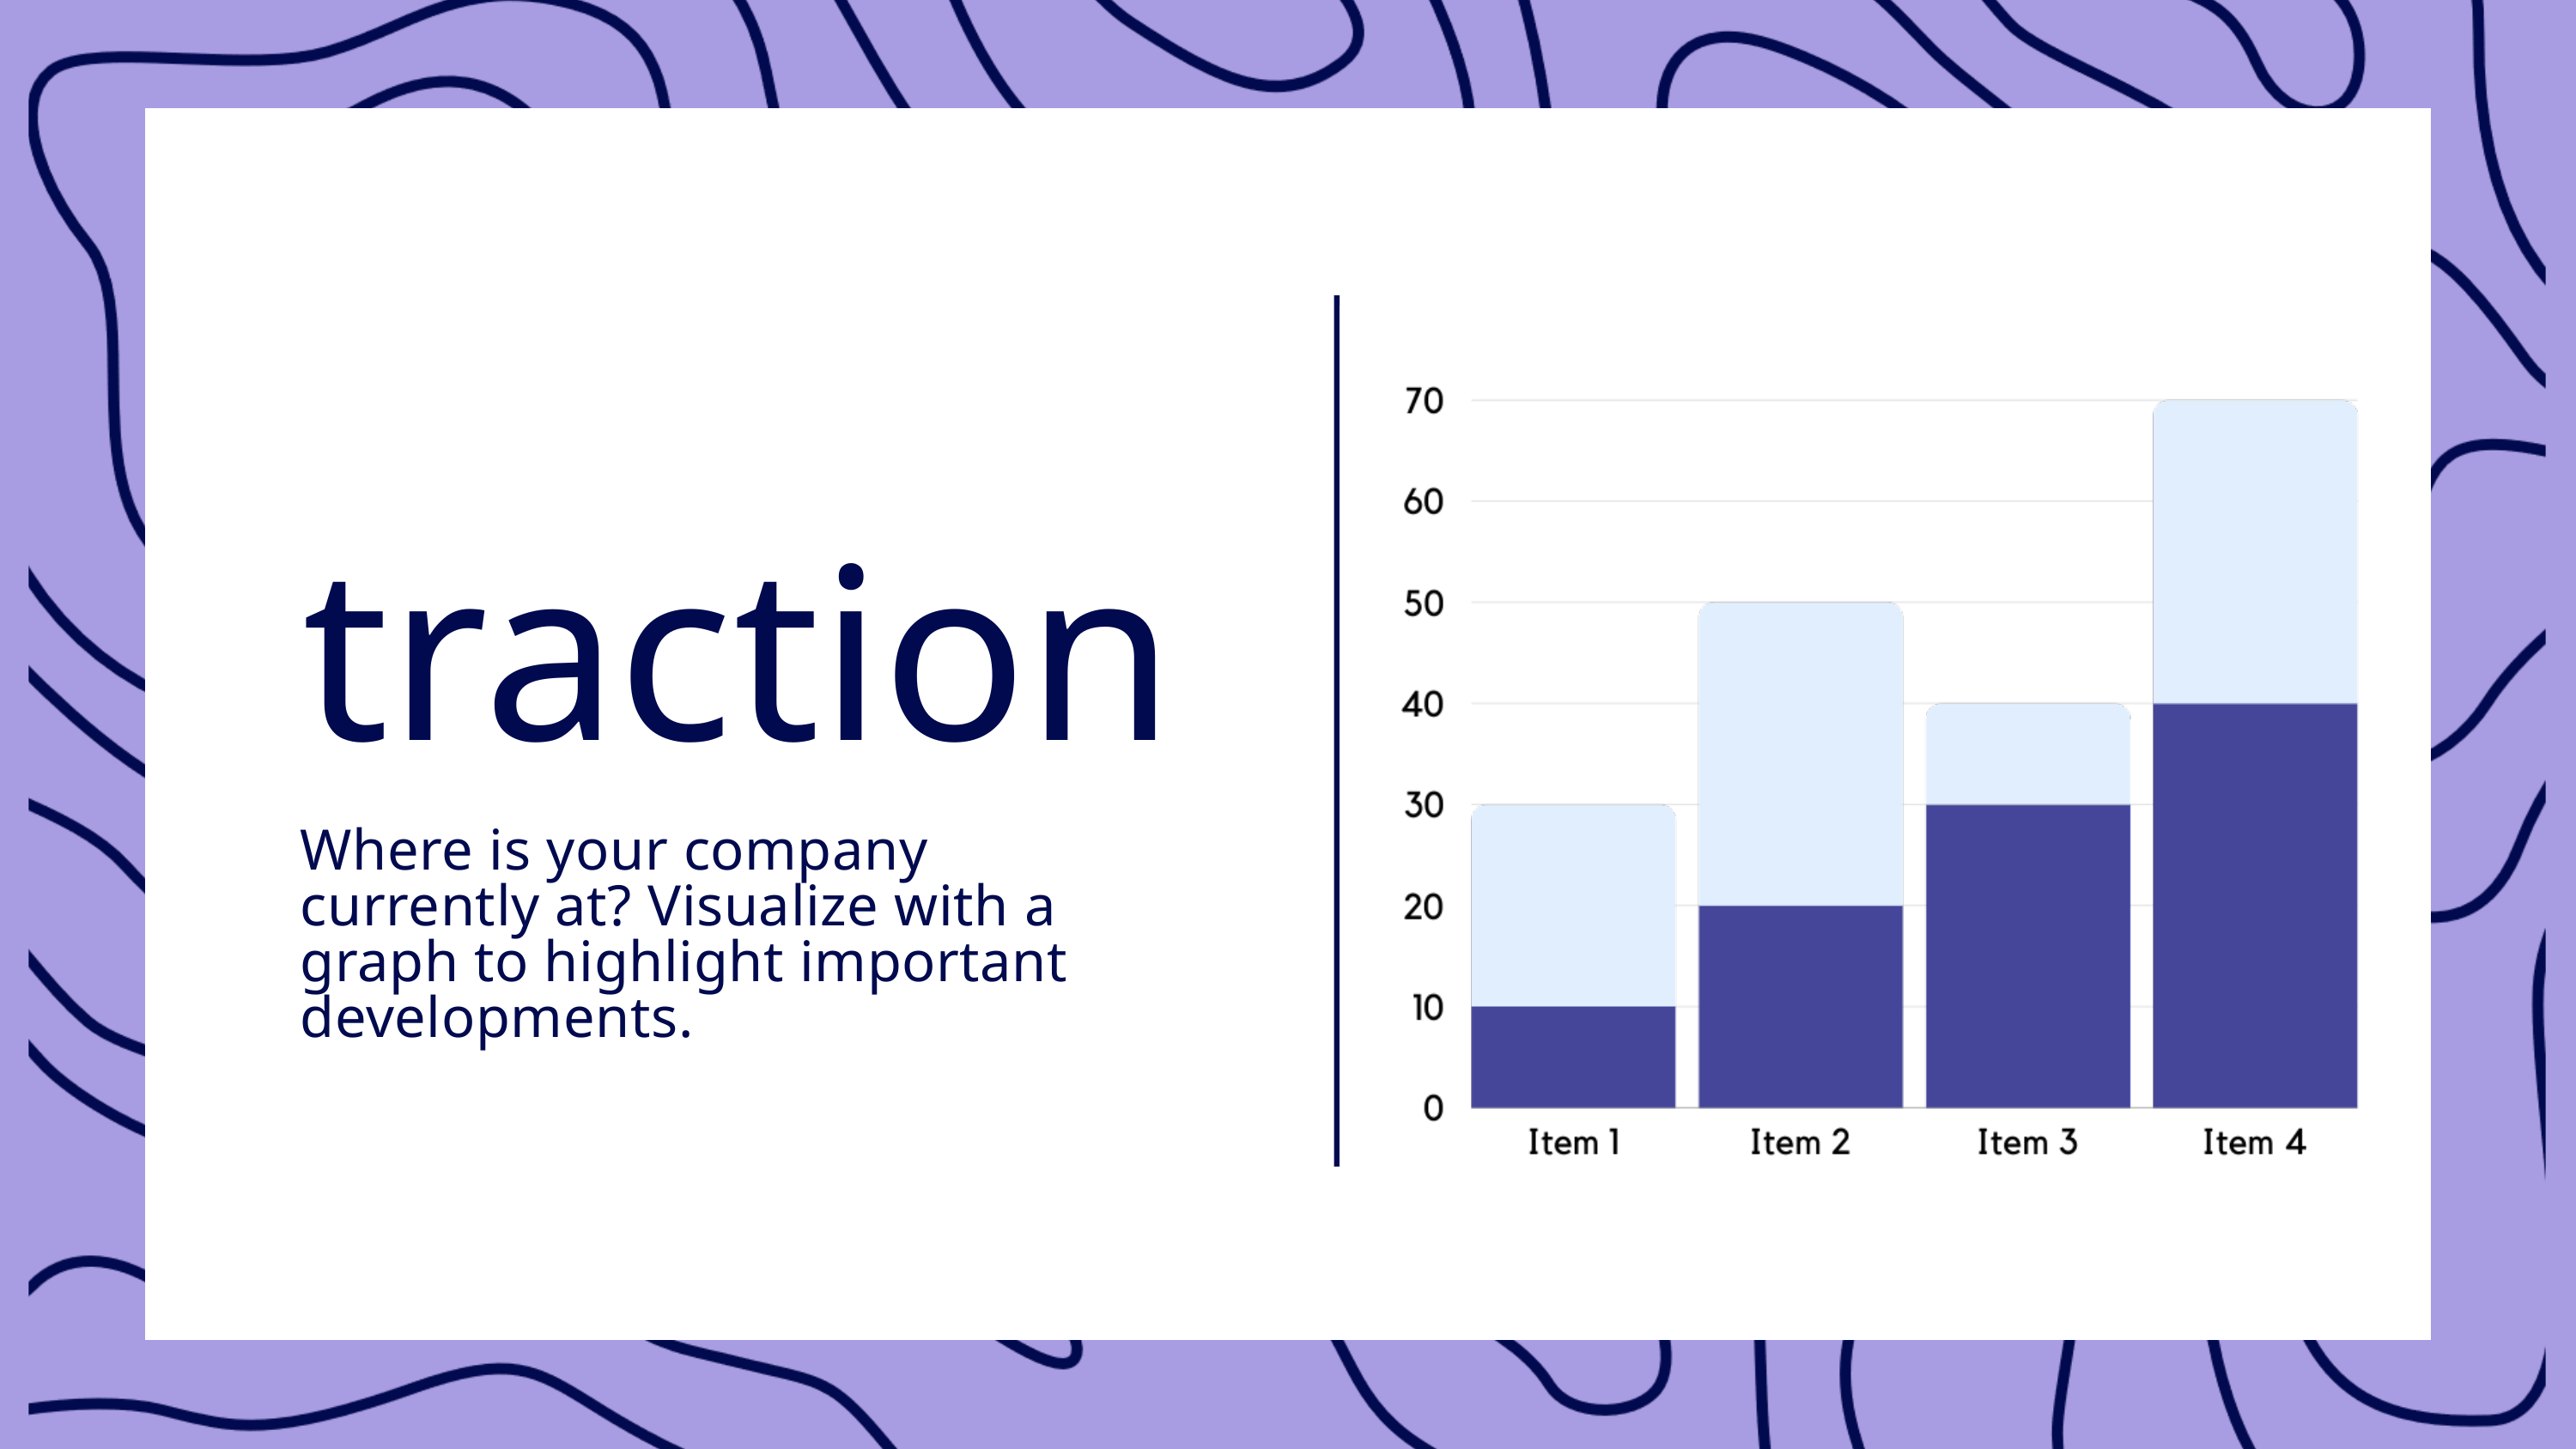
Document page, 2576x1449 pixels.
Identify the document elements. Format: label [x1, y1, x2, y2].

text_box [28, 0, 2546, 1449]
text_box [144, 107, 2432, 1341]
picture [1308, 283, 2454, 1265]
